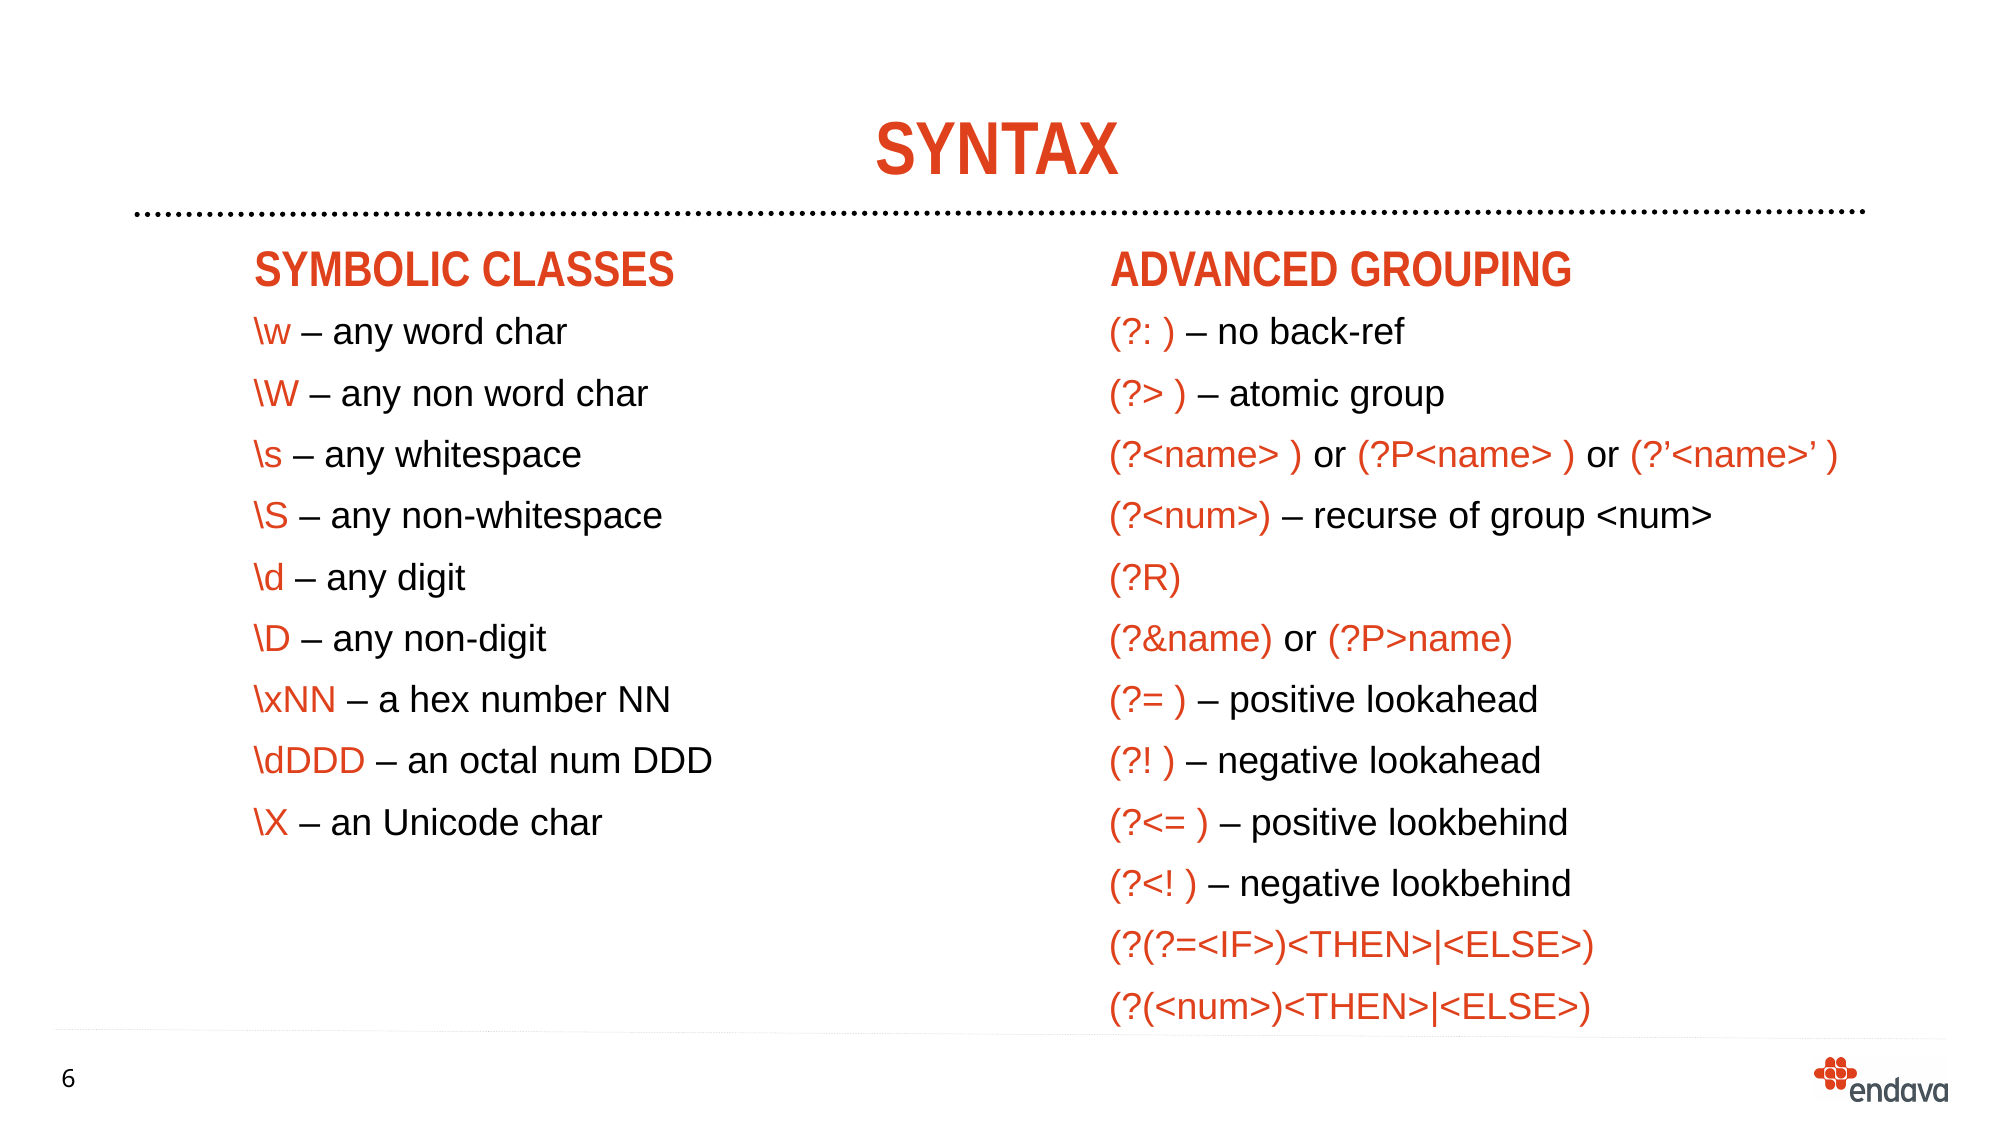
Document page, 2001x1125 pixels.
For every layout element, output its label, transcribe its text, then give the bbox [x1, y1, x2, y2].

picture [1814, 1057, 1948, 1102]
list Advanced grouping [1098, 235, 1737, 305]
list \w – any word char \W – any non word char \s – any whitespace \S – any non-whitespace \d – any digit \D – any non-digit \xNN – a hex number NN \dDDD – an octal num DDD \X – an Unicode char [242, 305, 885, 974]
list (?: ) – no back-ref (?> ) – atomic group (?<name> ) or (?P<name> ) or (?’<name>’ ) (?<num>) – recurse of group <num> (?R) (?&name) or (?P>name) (?= ) – positive lookahead (?! ) – negative lookahead (?<= ) – positive lookbehind (?<! ) – negative lookbehind (?(?=<IF>)<THEN>|<ELSE>) (?(<num>)<THEN>|<ELSE>) [1098, 305, 1900, 1032]
list Symbolic classes [242, 235, 881, 305]
title syntax [198, 26, 1812, 195]
